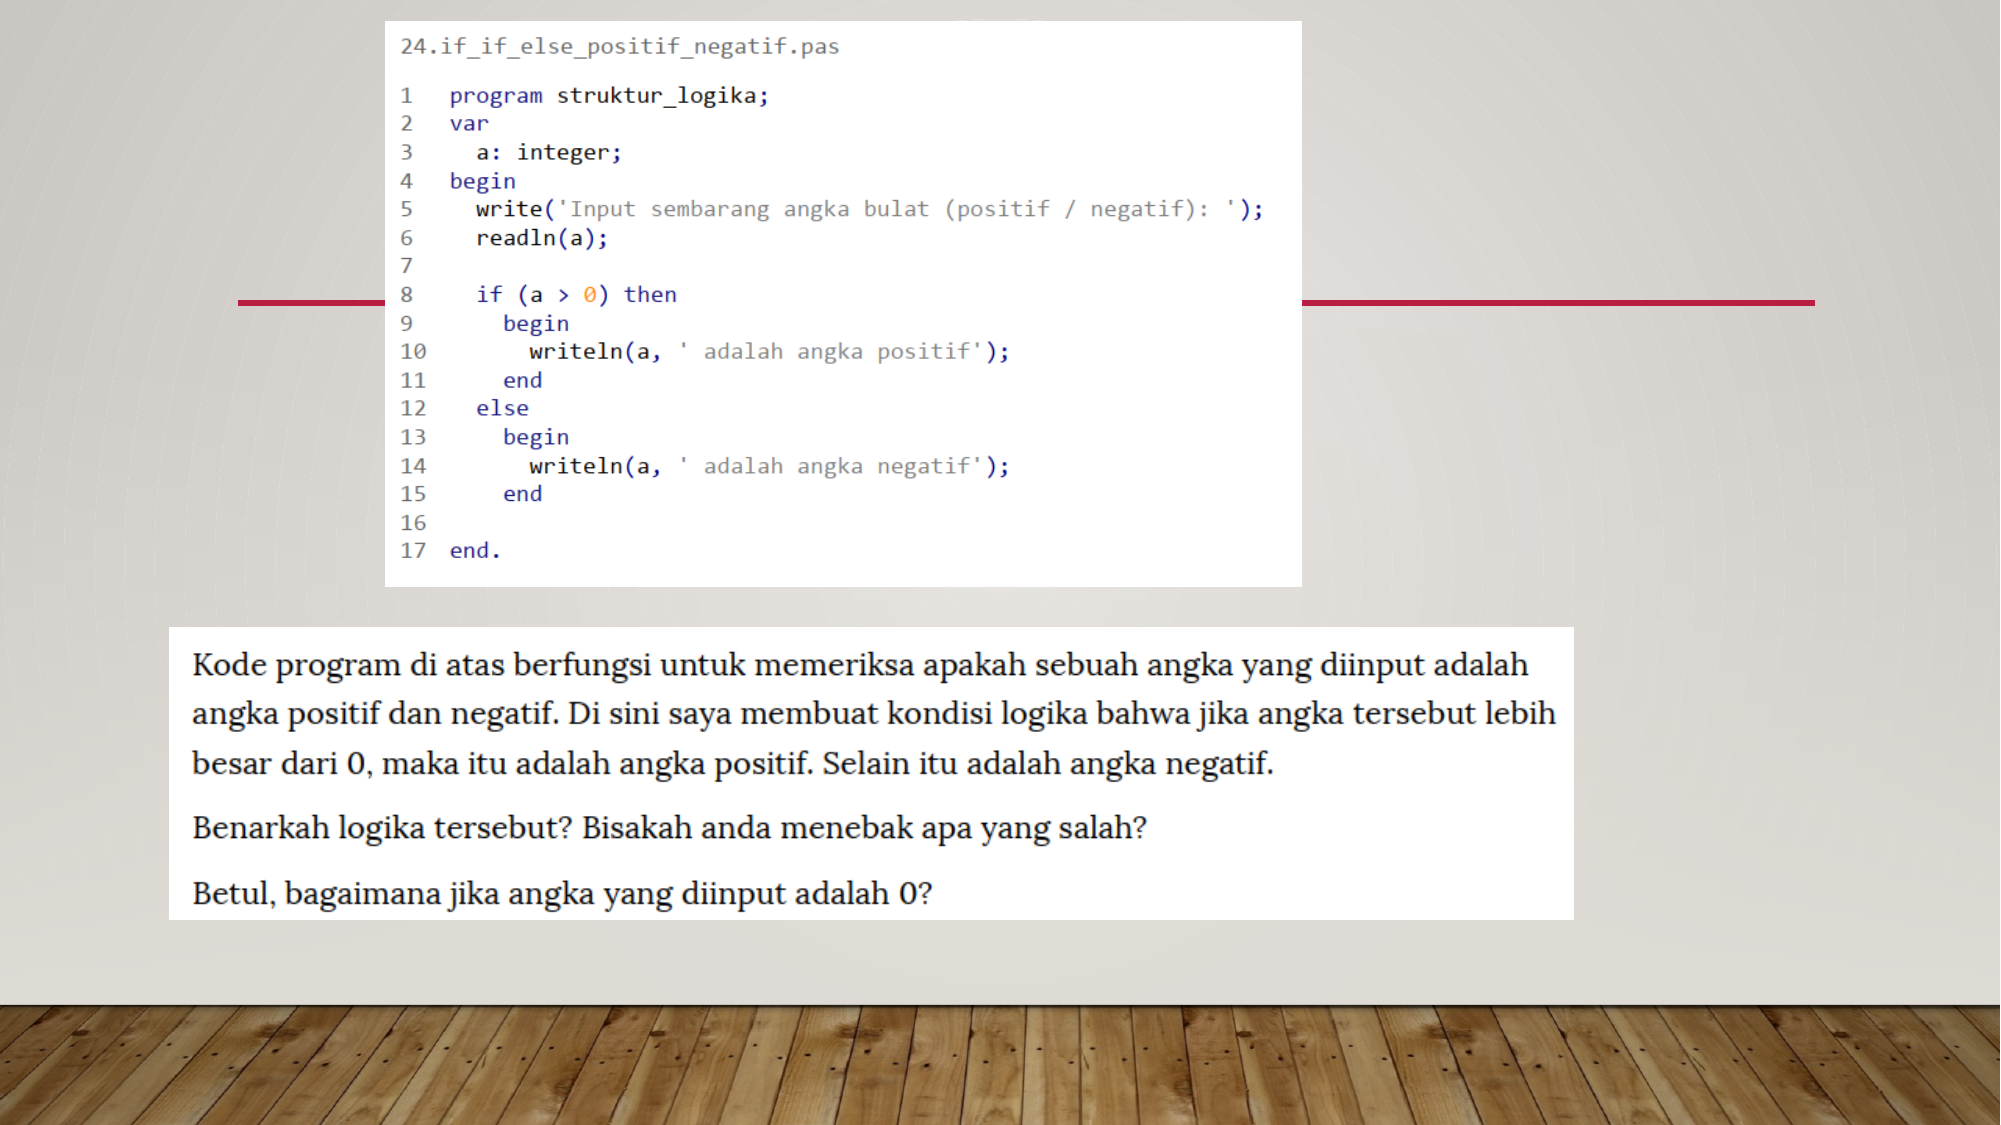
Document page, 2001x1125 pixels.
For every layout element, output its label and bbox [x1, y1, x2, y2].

list [384, 20, 1302, 588]
picture [169, 626, 1575, 920]
picture [0, 1005, 2000, 1125]
